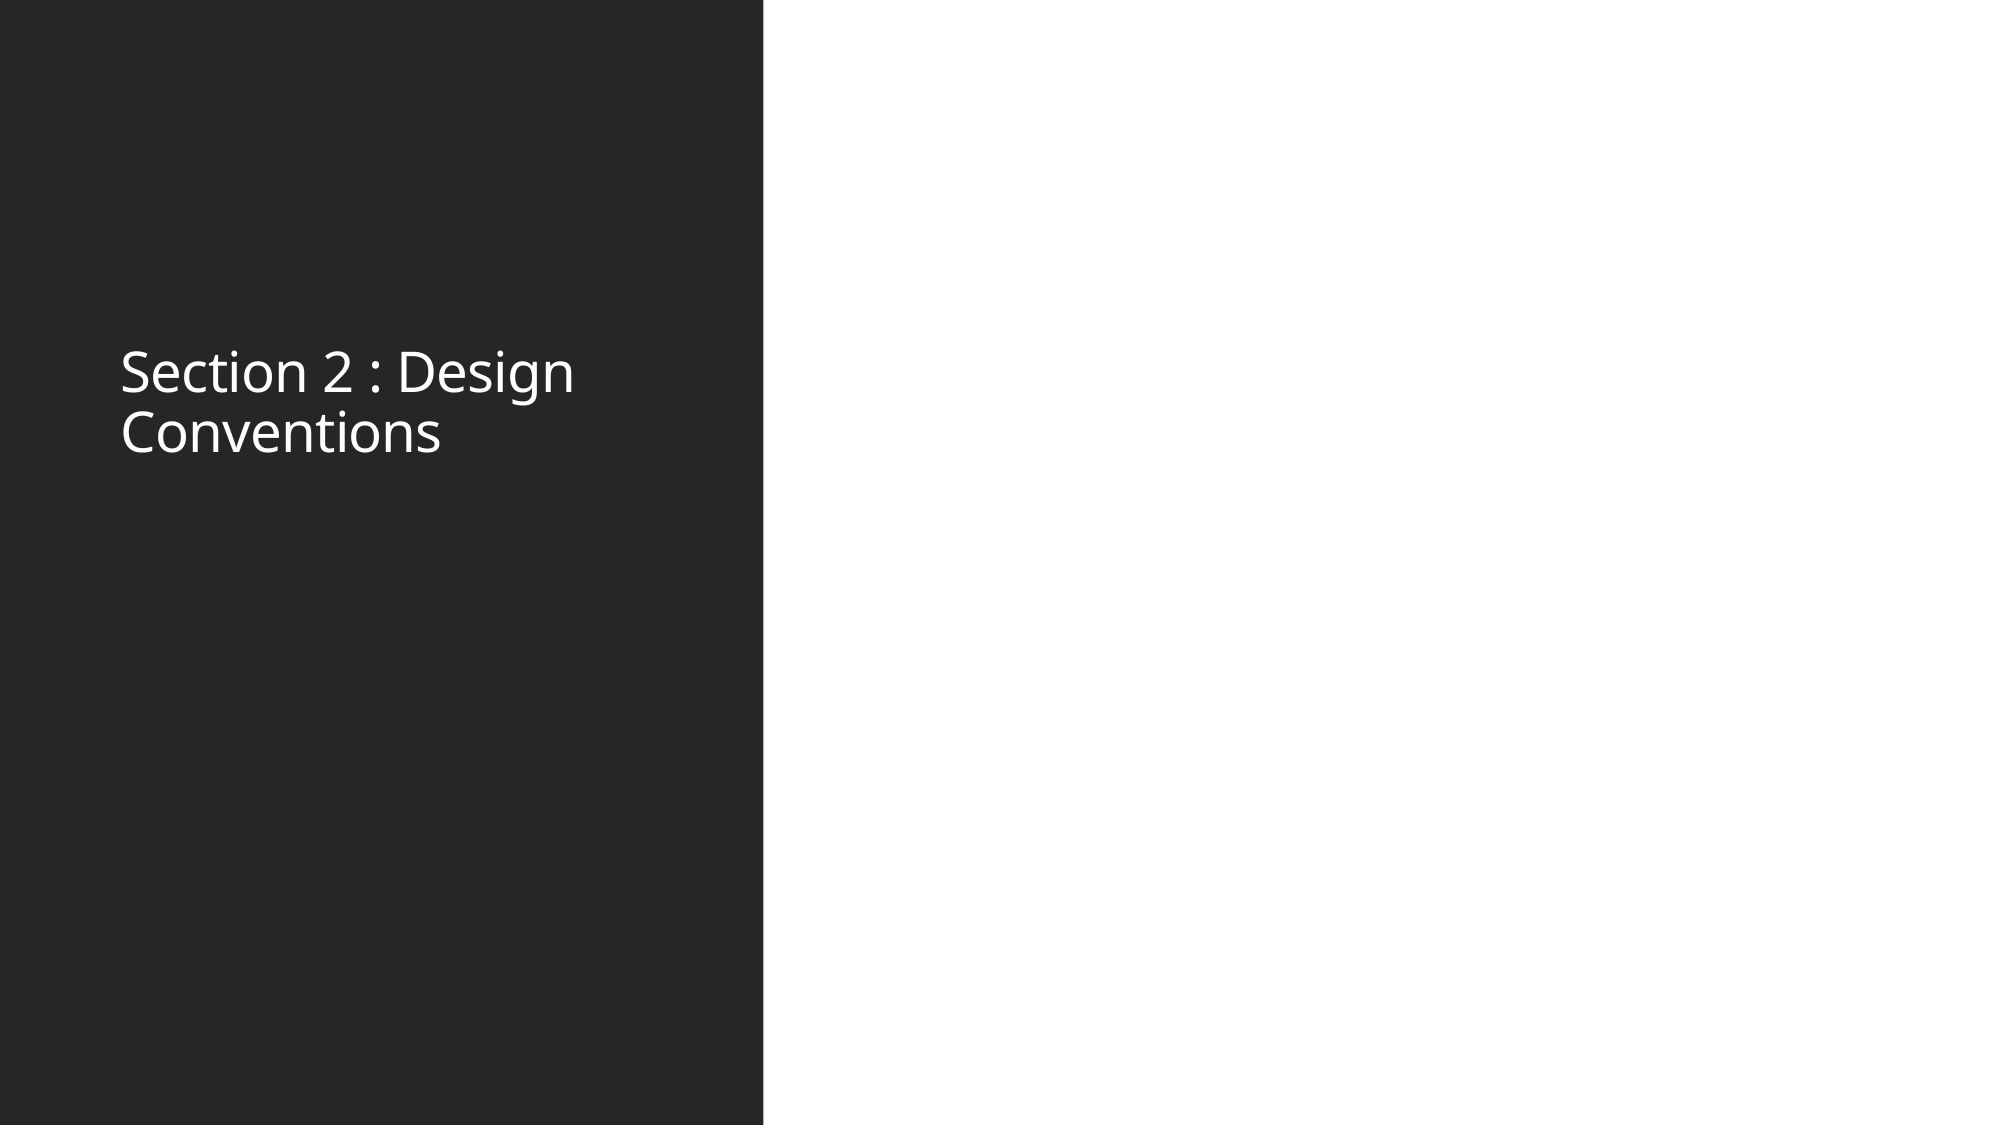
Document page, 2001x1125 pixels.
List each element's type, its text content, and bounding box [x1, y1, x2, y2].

title Section 2 : Design Conventions [105, 128, 683, 473]
